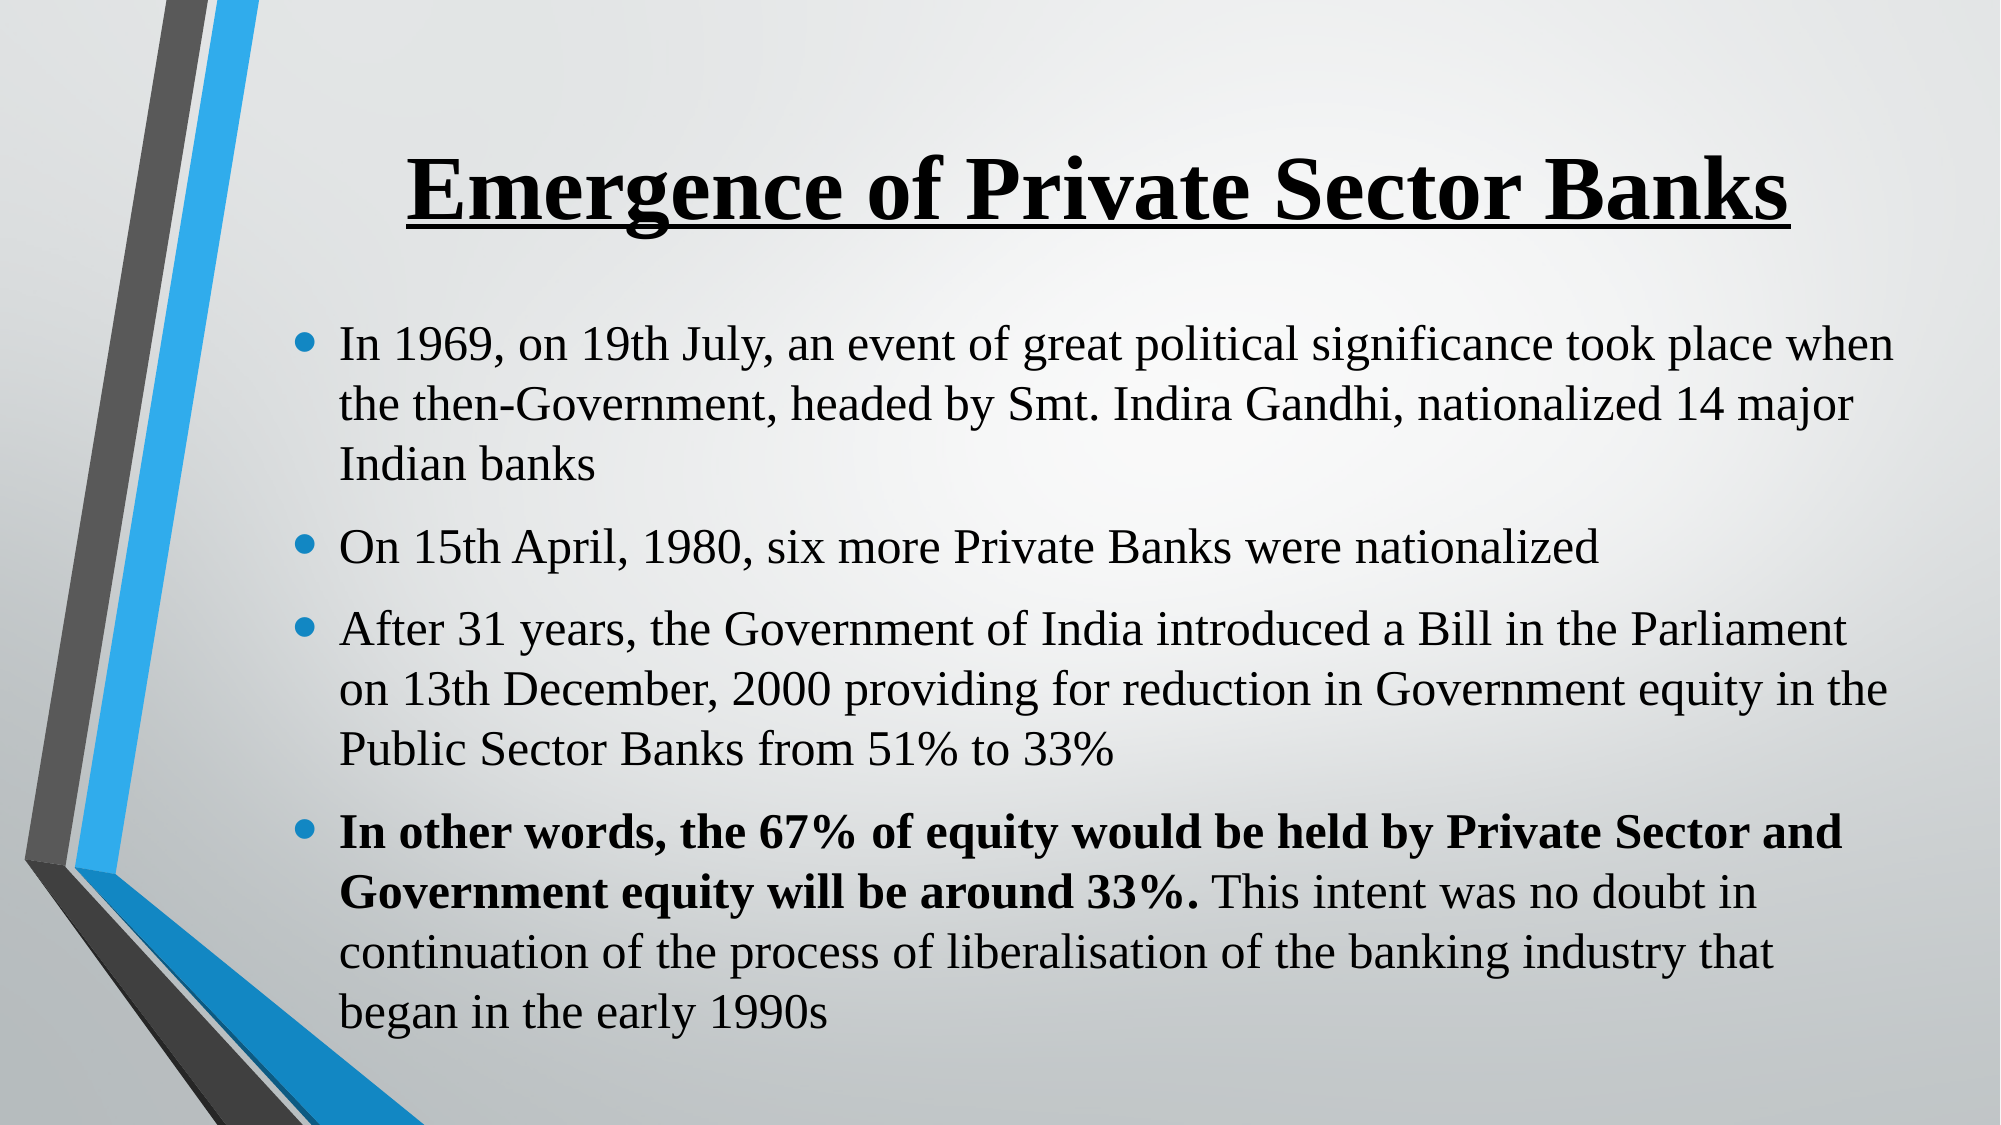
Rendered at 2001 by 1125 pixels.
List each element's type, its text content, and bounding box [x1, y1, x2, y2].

title Emergence of Private Sector Banks [277, 38, 1921, 327]
list In 1969, on 19th July, an event of great political significance took place when the then-Government, headed by Smt. Indira Gandhi, nationalized 14 major Indian banks On 15th April, 1980, six more Private Banks were nationalized After 31 years, the Government of India introduced a Bill in the Parliament on 13th Decem­ber, 2000 providing for reduction in Government equity in the Public Sector Banks from 51% to 33% In other words, the 67% of equity would be held by Private Sector and Government equity will be around 33%. This intent was no doubt in continuation of the process of liberalisation of the banking industry that began in the early 1990s [277, 366, 1921, 983]
